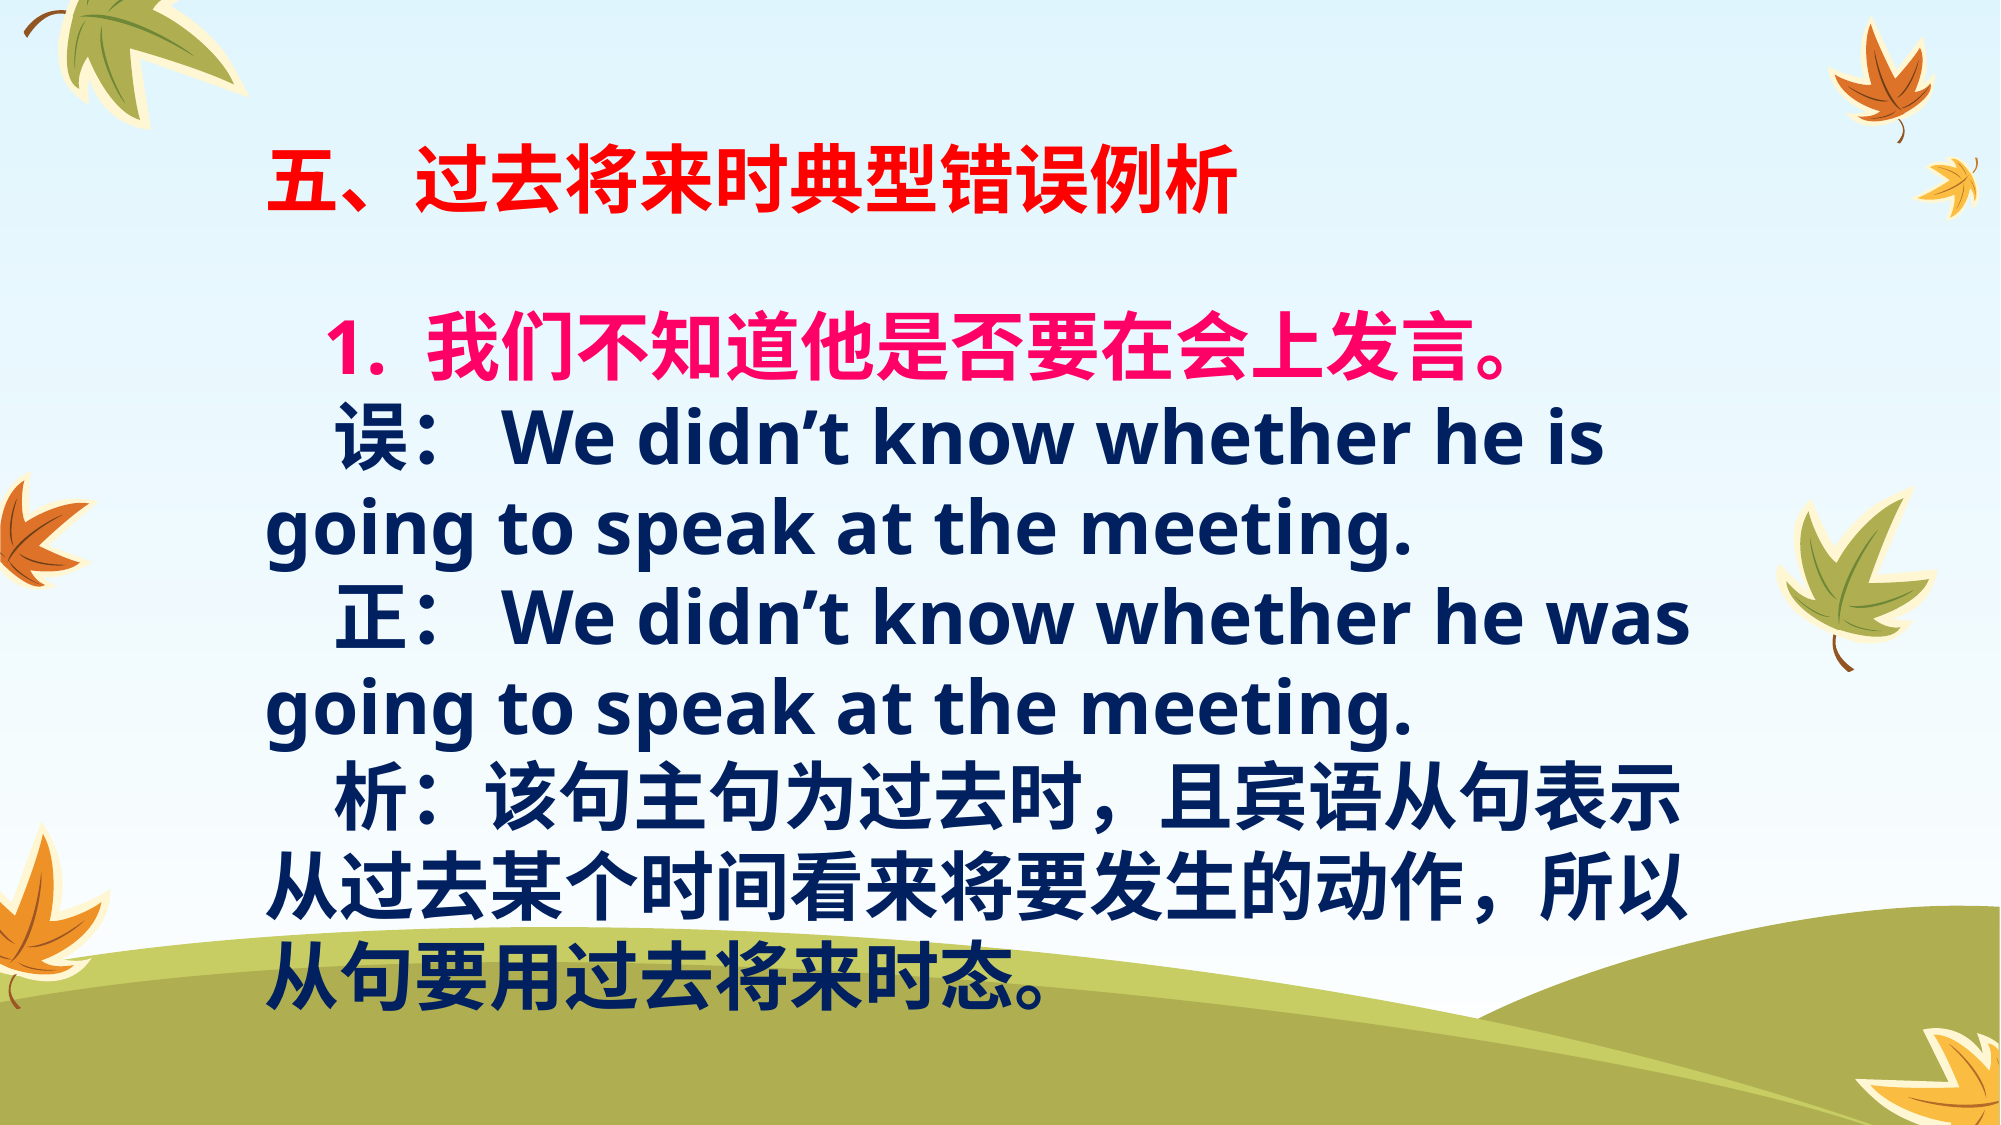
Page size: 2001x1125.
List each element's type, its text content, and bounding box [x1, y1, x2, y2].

text_box 五、过去将来时典型错误例析 [249, 124, 1338, 230]
text_box 1. 我们不知道他是否要在会上发言。 误：We didn’t know whether he is going to speak at the meeting. 正：We didn’t know whether he was going to speak at the meeting. 析：该句主句为过去时，且宾语从句表示从过去某个时间看来将要发生的动作，所以从句要用过去将来时态。 [249, 291, 1750, 1117]
